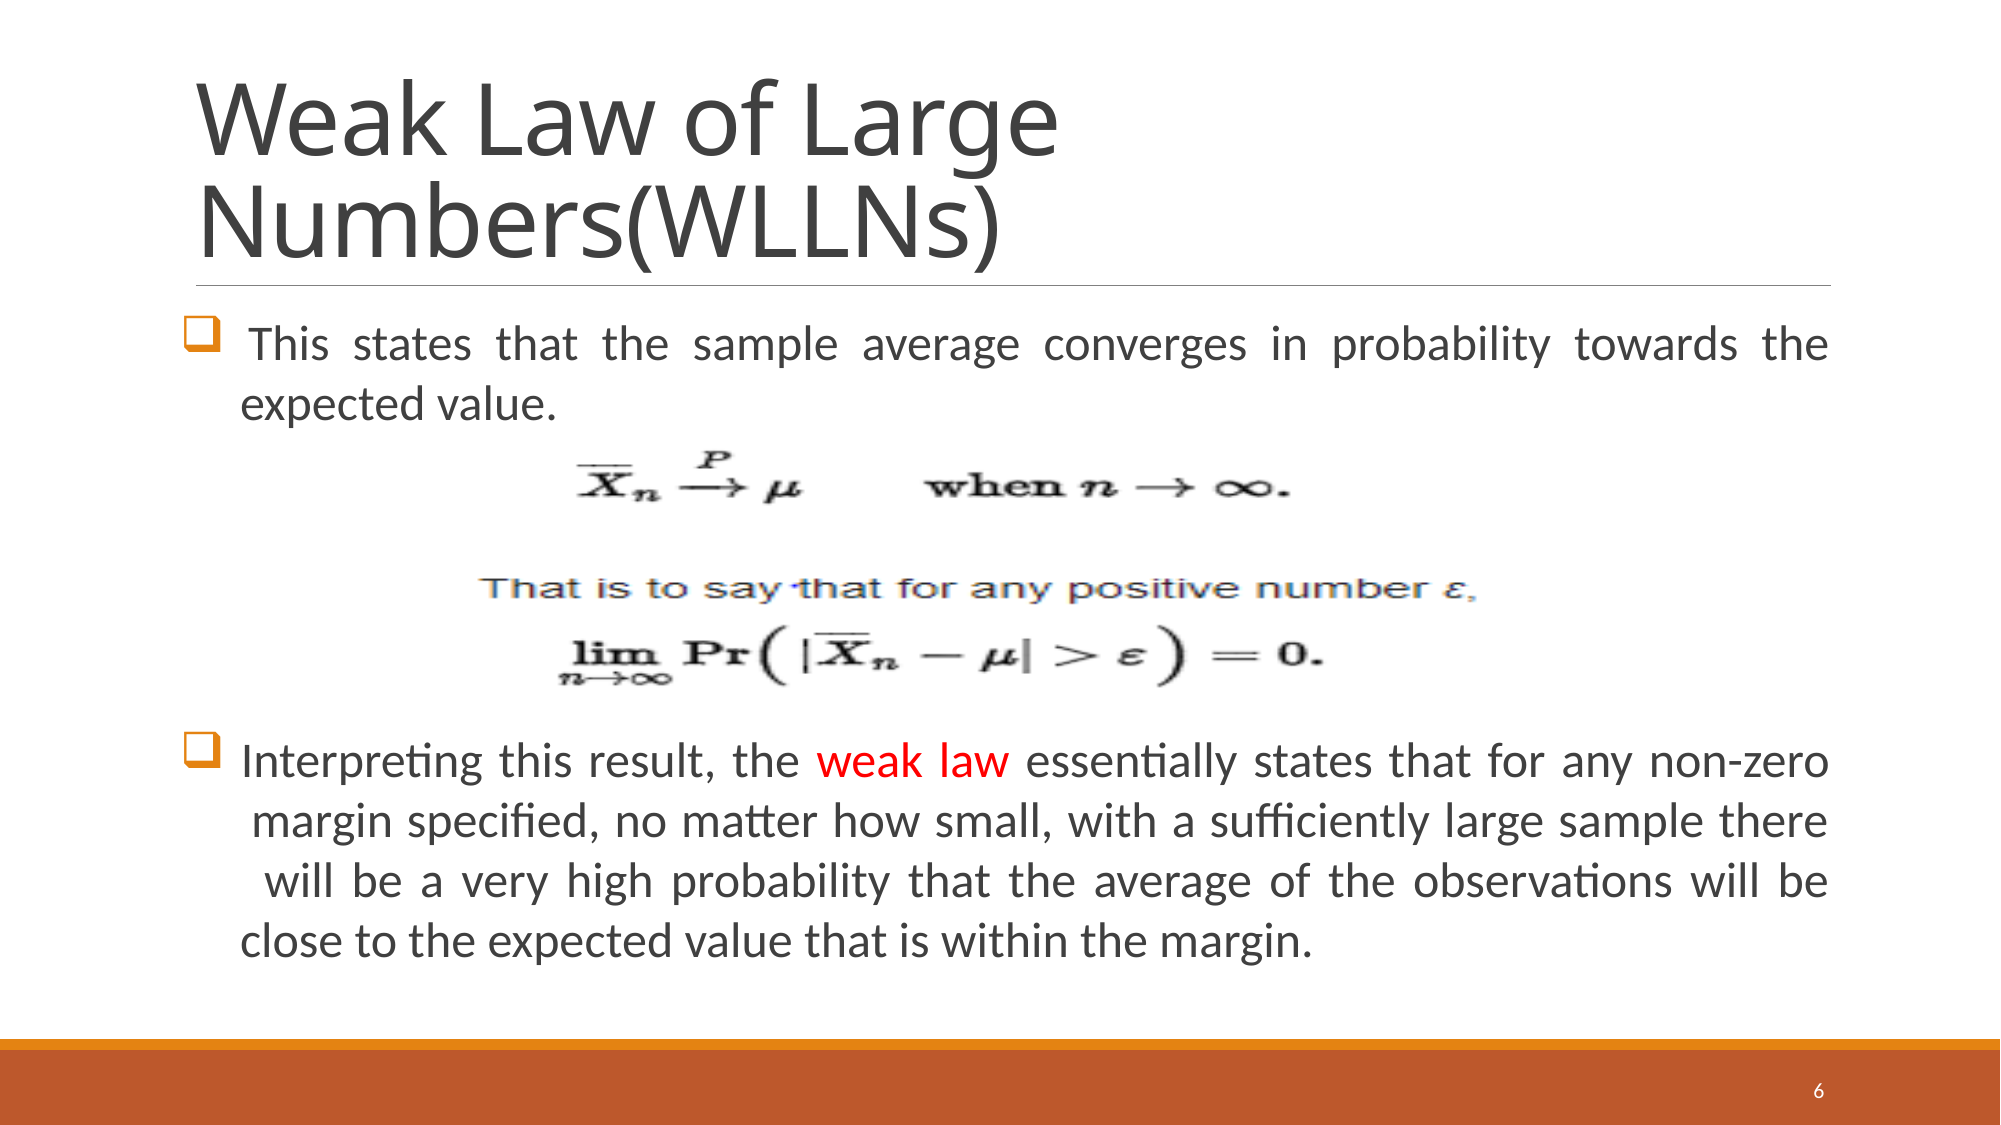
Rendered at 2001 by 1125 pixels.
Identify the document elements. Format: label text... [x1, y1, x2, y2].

list This states that the sample average converges in probability towards the expected value. Interpreting this result, the weak law essentially states that for any non-zero margin specified, no matter how small, with a sufficiently large sample there will be a very high probability that the average of the observations will be close to the expected value that is within the margin. [180, 302, 1830, 1041]
slide_number 6 [1624, 1059, 1840, 1120]
title Weak Law of Large Numbers(WLLNs) [180, 47, 1830, 285]
picture [458, 436, 1624, 704]
